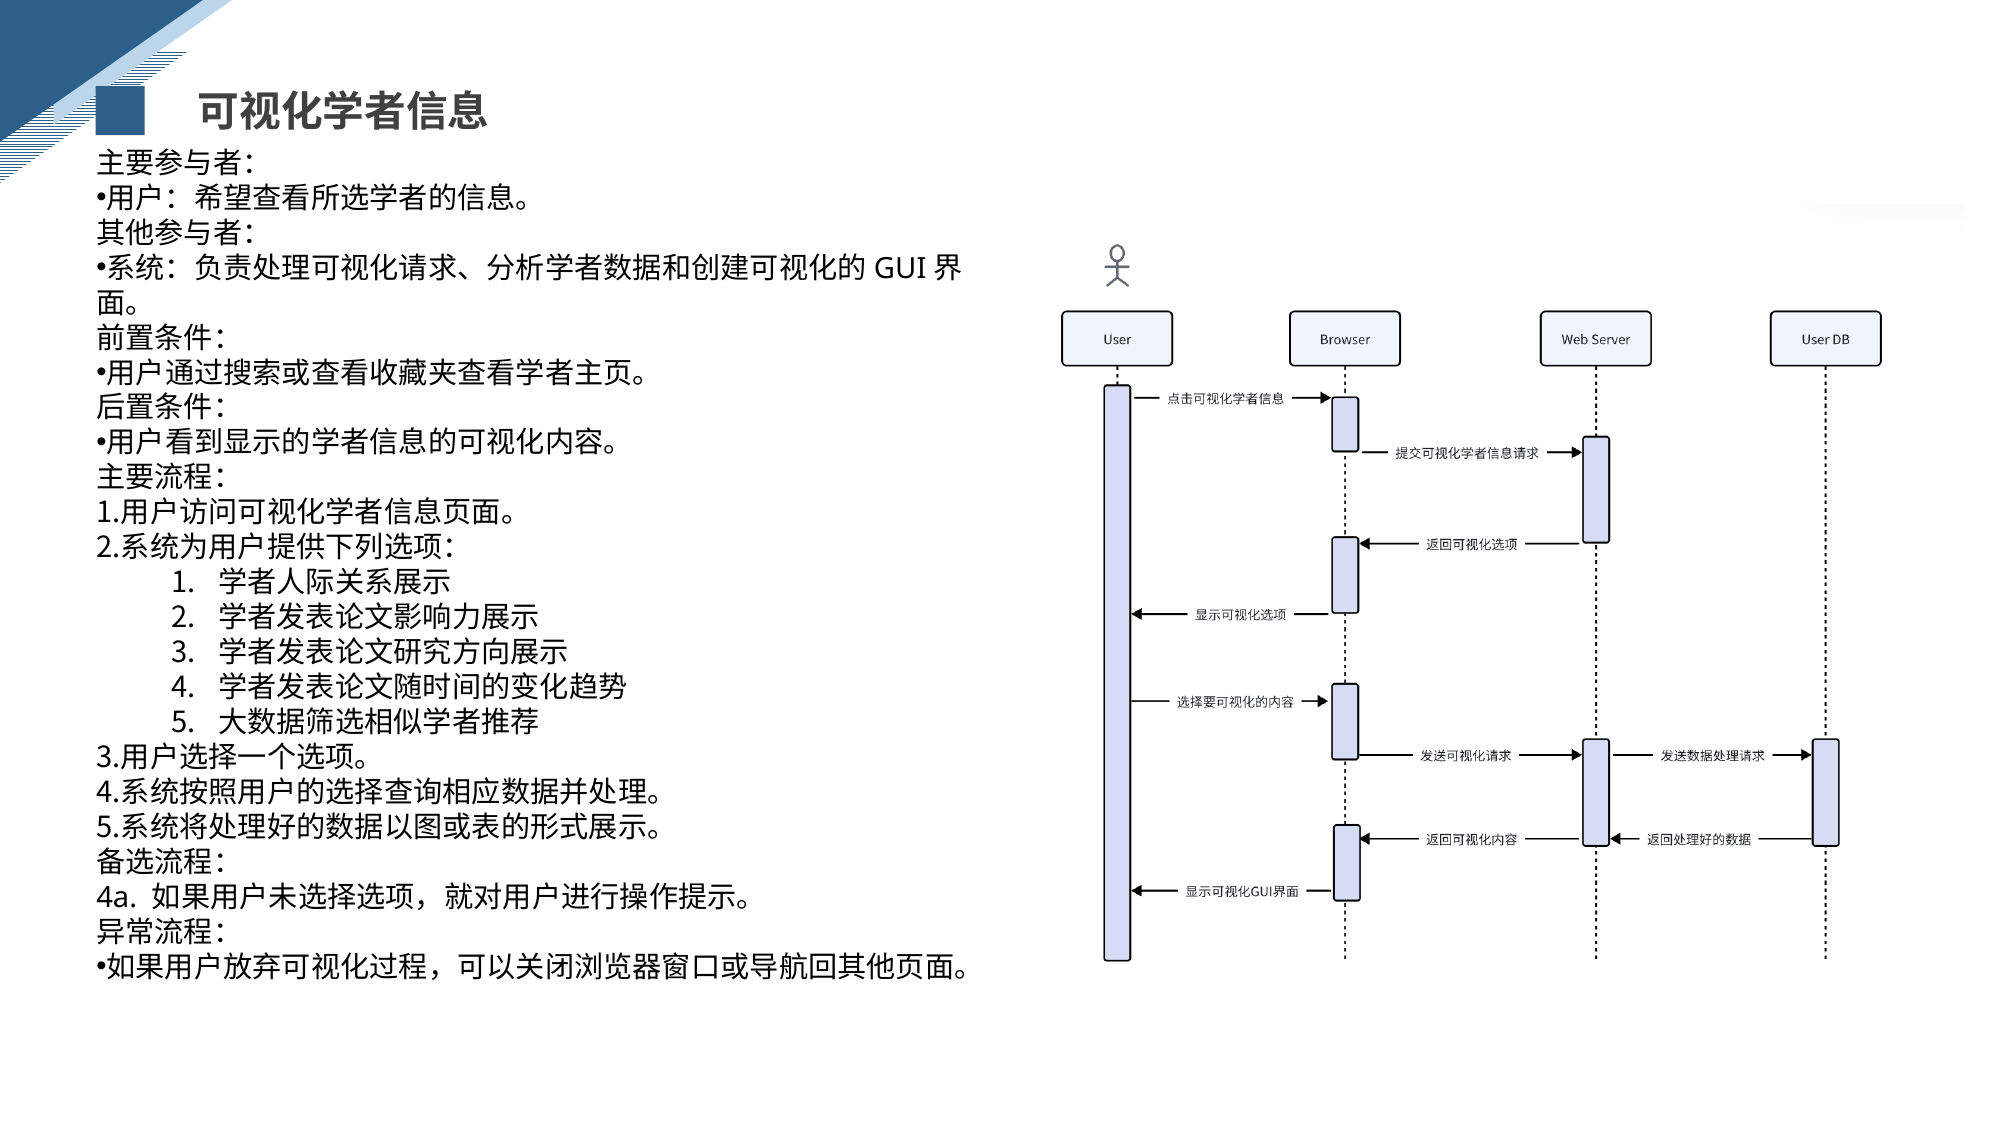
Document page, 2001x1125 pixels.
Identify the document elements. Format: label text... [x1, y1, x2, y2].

text_box 可视化学者信息 [182, 77, 909, 136]
text_box [95, 85, 146, 136]
picture [999, 204, 1966, 988]
text_box 主要参与者： 用户：希望查看所选学者的信息。 其他参与者： 系统：负责处理可视化请求、分析学者数据和创建可视化的GUI界面。 前置条件： 用户通过搜索或查看收藏夹查看学者主页。 后置条件： 用户看到显示的学者信息的可视化内容。 主要流程： 用户访问可视化学者信息页面。 系统为用户提供下列选项： 学者人际关系展示 学者发表论文影响力展示 学者发表论文研究方向展示 学者发表论文随时间的变化趋势 大数据筛选相似学者推荐 用户选择一个选项。 系统按照用户的选择查询相应数据并处理。 系统将处理好的数据以图或表的形式展示。 备选流程： 4a. 如果用户未选择选项，就对用户进行操作提示。 异常流程： 如果用户放弃可视化过程，可以关闭浏览器窗口或导航回其他页面。 [81, 136, 1000, 386]
